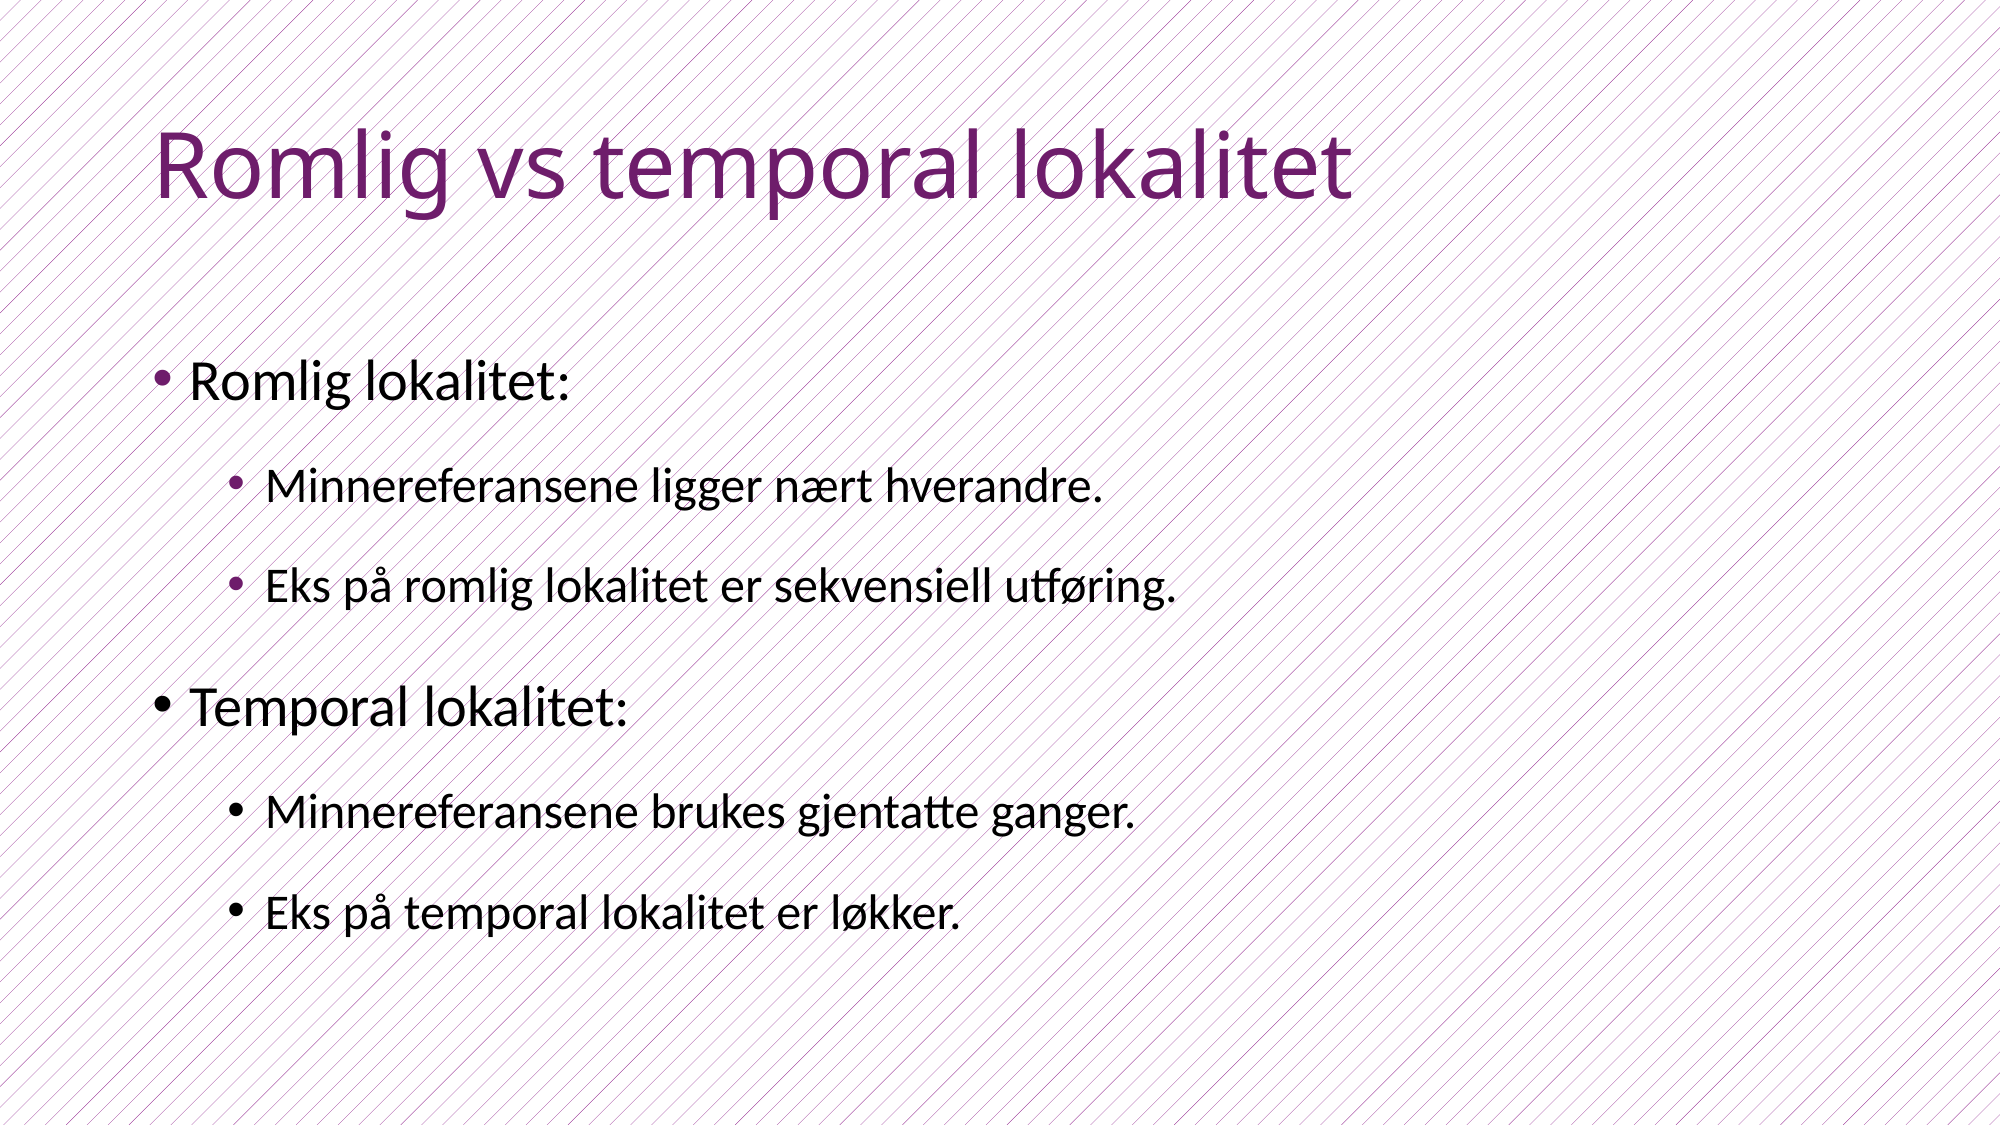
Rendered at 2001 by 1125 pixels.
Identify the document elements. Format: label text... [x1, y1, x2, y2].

title Romlig vs temporal lokalitet [137, 59, 1863, 278]
list Romlig lokalitet: Minnereferansene ligger nært hverandre. Eks på romlig lokalitet er sekvensiell utføring. Temporal lokalitet: Minnereferansene brukes gjentatte ganger. Eks på temporal lokalitet er løkker. [137, 299, 1863, 1014]
